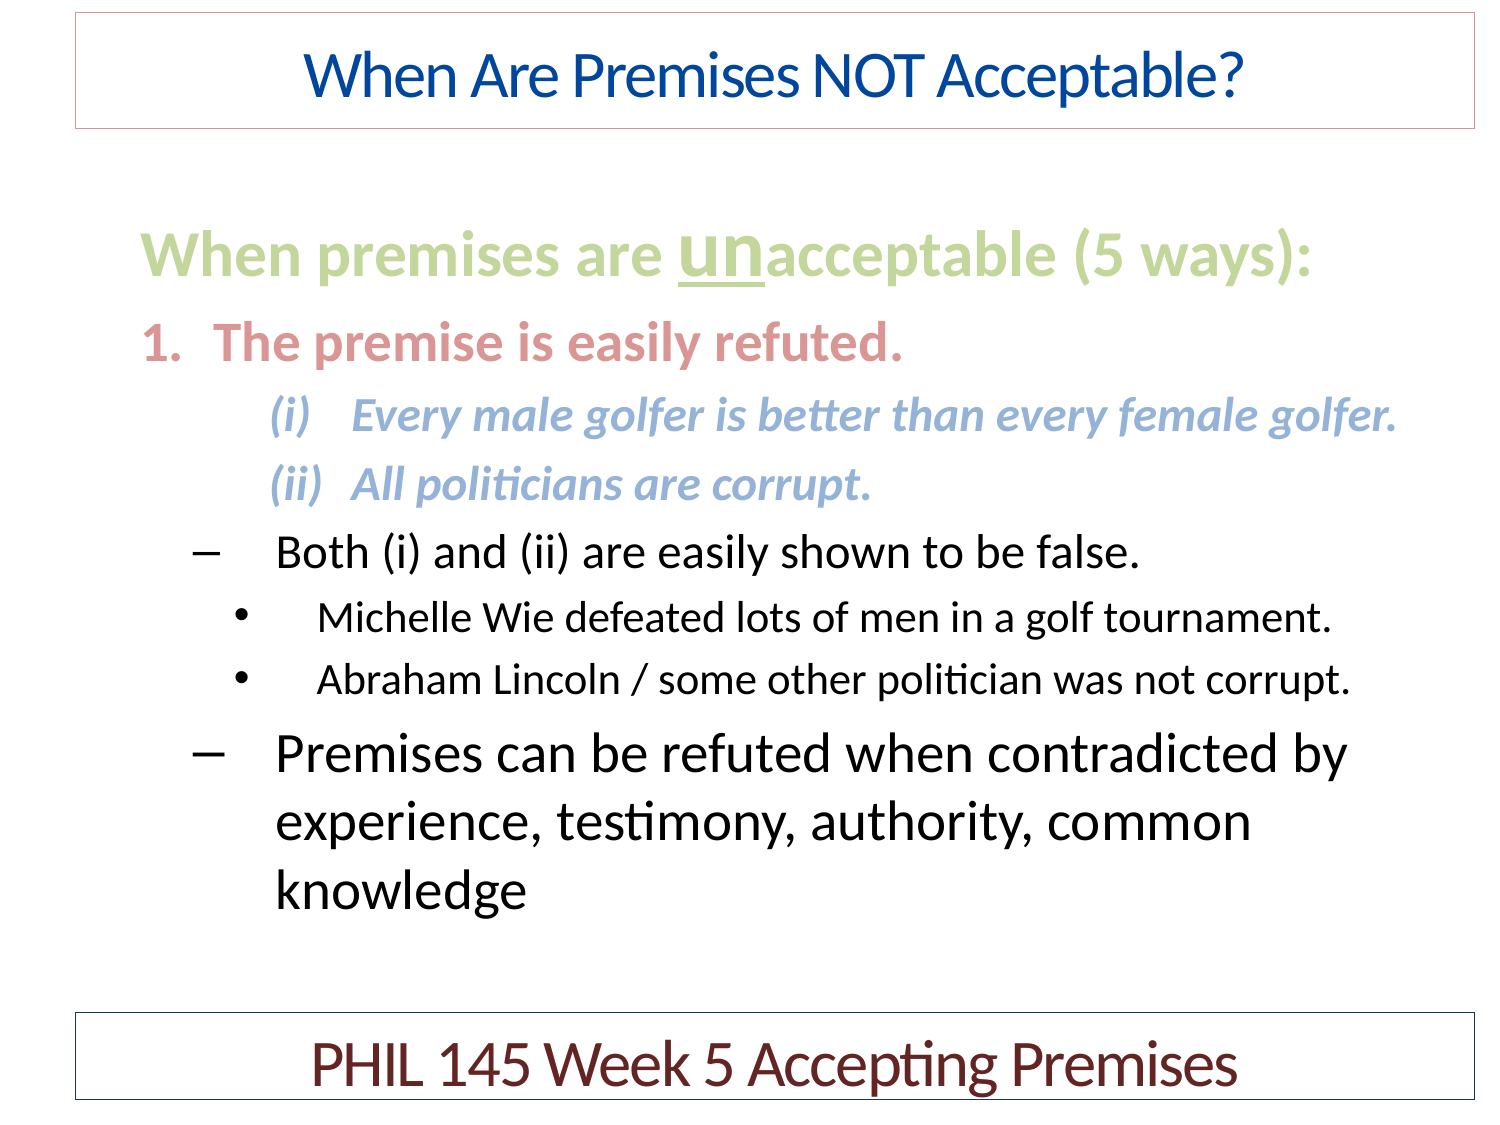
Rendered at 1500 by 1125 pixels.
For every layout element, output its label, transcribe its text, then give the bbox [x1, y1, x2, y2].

text_box When Are Premises NOT Acceptable? [75, 12, 1475, 129]
list When premises are unacceptable (5 ways): The premise is easily refuted. Every male golfer is better than every female golfer. All politicians are corrupt. Both (i) and (ii) are easily shown to be false. Michelle Wie defeated lots of men in a golf tournament. Abraham Lincoln / some other politician was not corrupt. Premises can be refuted when contradicted by experience, testimony, authority, common knowledge [125, 187, 1425, 950]
text_box PHIL 145 Week 5 Accepting Premises [75, 1012, 1475, 1100]
